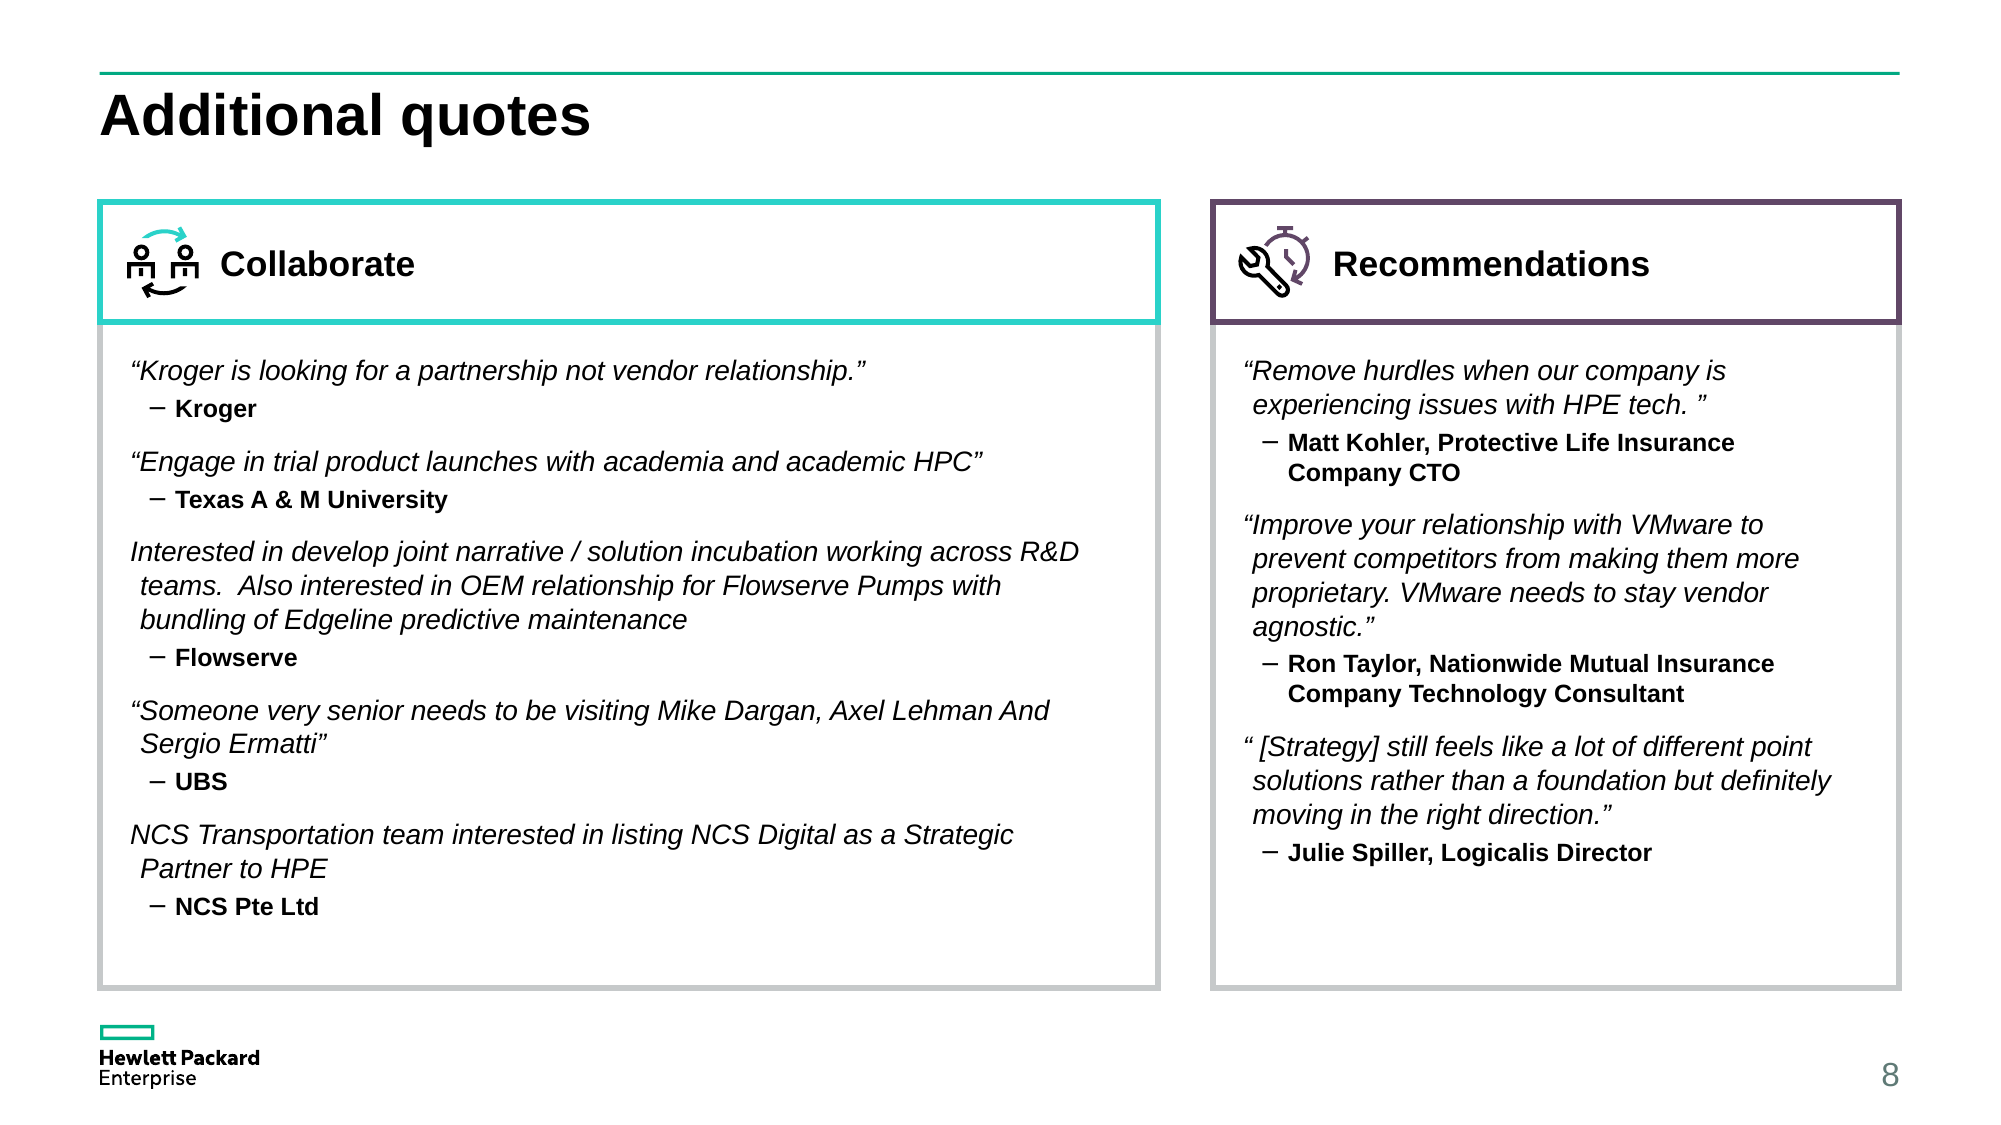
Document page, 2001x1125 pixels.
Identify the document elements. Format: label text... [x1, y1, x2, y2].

text_box Collaborate [99, 201, 1159, 323]
text_box Recommendations [1212, 201, 1900, 323]
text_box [1237, 226, 1310, 298]
text_box “Kroger is looking for a partnership not vendor relationship.” Kroger “Engage in trial product launches with academia and academic HPC” Texas A & M University Interested in develop joint narrative / solution incubation working across R&D teams. Also interested in OEM relationship for Flowserve Pumps with bundling of Edgeline predictive maintenance Flowserve “Someone very senior needs to be visiting Mike Dargan, Axel Lehman And Sergio Ermatti” UBS NCS Transportation team interested in listing NCS Digital as a Strategic Partner to HPE NCS Pte Ltd [99, 323, 1159, 989]
title Additional quotes [99, 85, 1900, 225]
text_box “Remove hurdles when our company is experiencing issues with HPE tech. ” Matt Kohler, Protective Life Insurance Company CTO “Improve your relationship with VMware to prevent competitors from making them more proprietary. VMware needs to stay vendor agnostic.” Ron Taylor, Nationwide Mutual Insurance Company Technology Consultant “ [Strategy] still feels like a lot of different point solutions rather than a foundation but definitely moving in the right direction.” Julie Spiller, Logicalis Director [1212, 323, 1900, 989]
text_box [127, 226, 199, 299]
slide_number 8 [1812, 1054, 1900, 1093]
